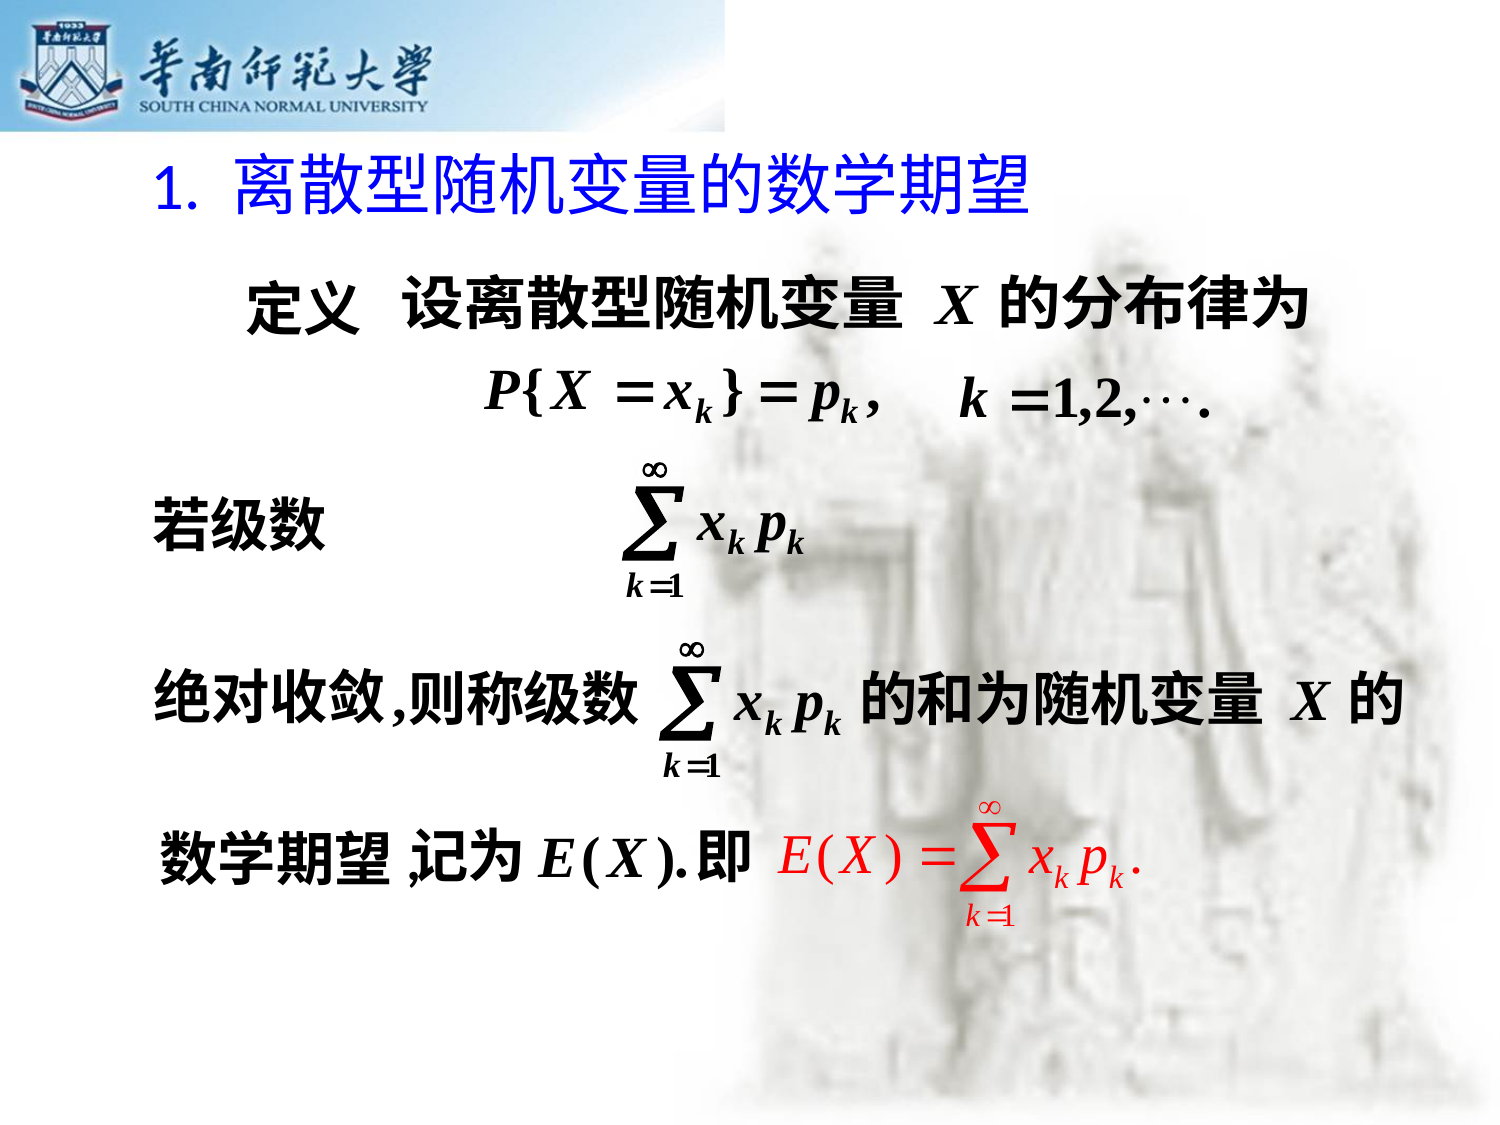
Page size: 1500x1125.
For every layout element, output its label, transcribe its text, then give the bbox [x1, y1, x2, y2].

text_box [768, 792, 1152, 940]
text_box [407, 626, 1423, 783]
text_box 1. 离散型随机变量的数学期望 [135, 135, 1199, 231]
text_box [619, 446, 833, 604]
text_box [151, 493, 371, 566]
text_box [153, 665, 410, 734]
text_box 即 [680, 812, 763, 897]
text_box 数学期望, [144, 815, 676, 900]
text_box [396, 269, 1318, 344]
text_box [407, 825, 708, 897]
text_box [478, 358, 885, 431]
picture [0, 0, 1500, 1125]
text_box 定义 [230, 264, 411, 350]
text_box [955, 371, 1215, 433]
